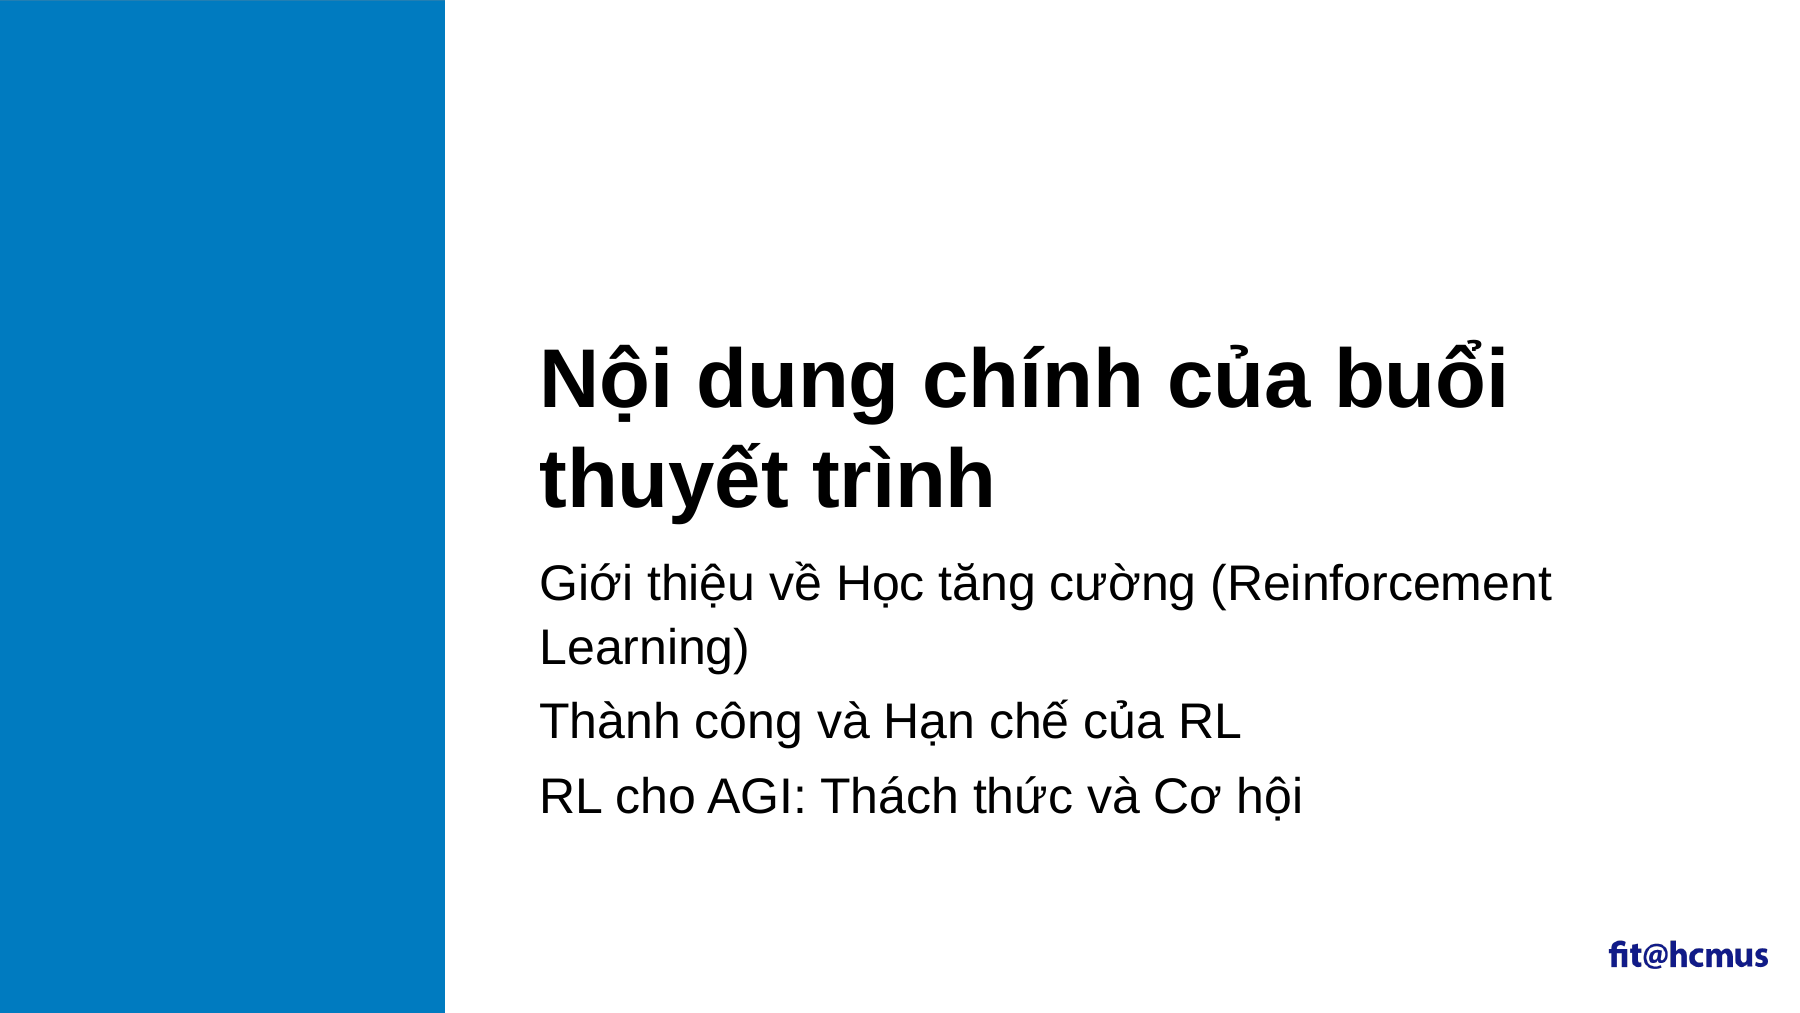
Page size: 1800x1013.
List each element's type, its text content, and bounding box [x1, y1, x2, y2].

picture [1597, 916, 1777, 991]
list Giới thiệu về Học tăng cường (Reinforcement Learning) Thành công và Hạn chế của RL RL cho AGI: Thách thức và Cơ hội [539, 545, 1710, 752]
title Nội dung chính của buổi thuyết trình [539, 188, 1710, 525]
picture [0, 0, 445, 1013]
